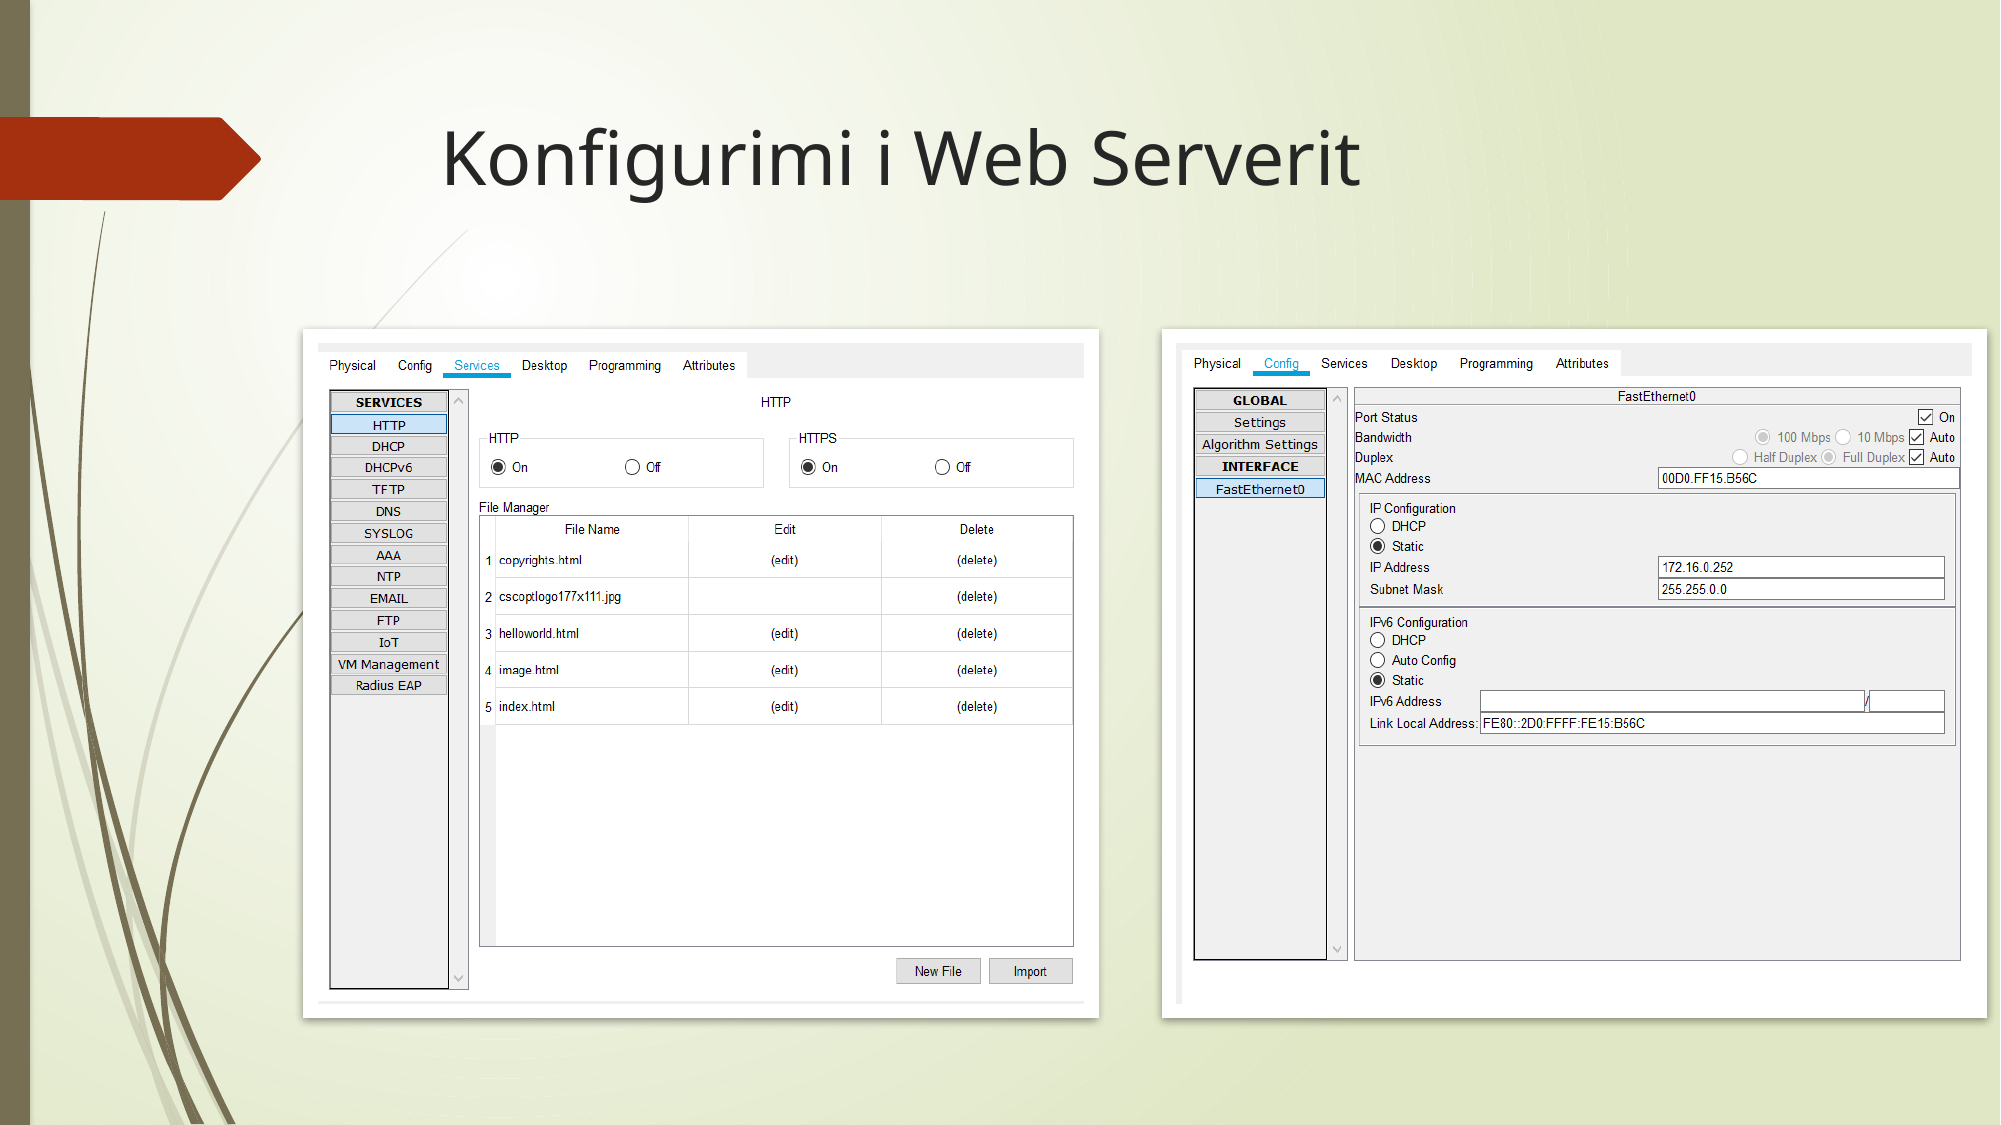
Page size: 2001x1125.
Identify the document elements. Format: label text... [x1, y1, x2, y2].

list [317, 342, 1085, 1005]
picture [1176, 342, 1973, 1005]
title Konfigurimi i Web Serverit [425, 102, 1888, 313]
